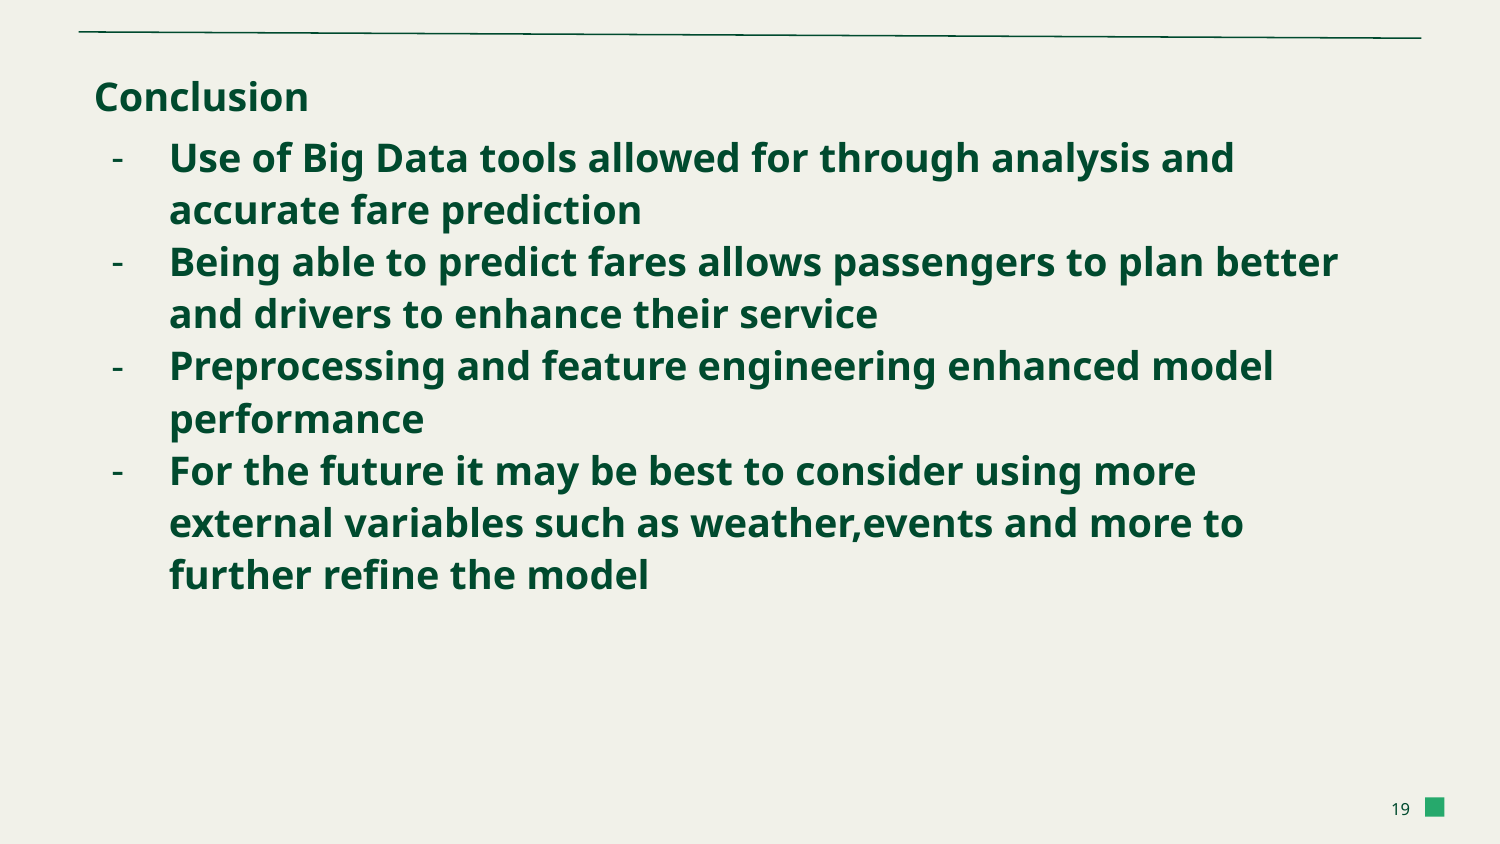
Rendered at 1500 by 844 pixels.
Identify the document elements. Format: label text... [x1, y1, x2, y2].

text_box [78, 31, 1422, 39]
subtitle Conclusion Use of Big Data tools allowed for through analysis and accurate fare prediction Being able to predict fares allows passengers to plan better and drivers to enhance their service Preprocessing and feature engineering enhanced model performance For the future it may be best to consider using more external variables such as weather,events and more to further refine the model [78, 52, 1358, 122]
slide_number 19 [1350, 787, 1425, 833]
